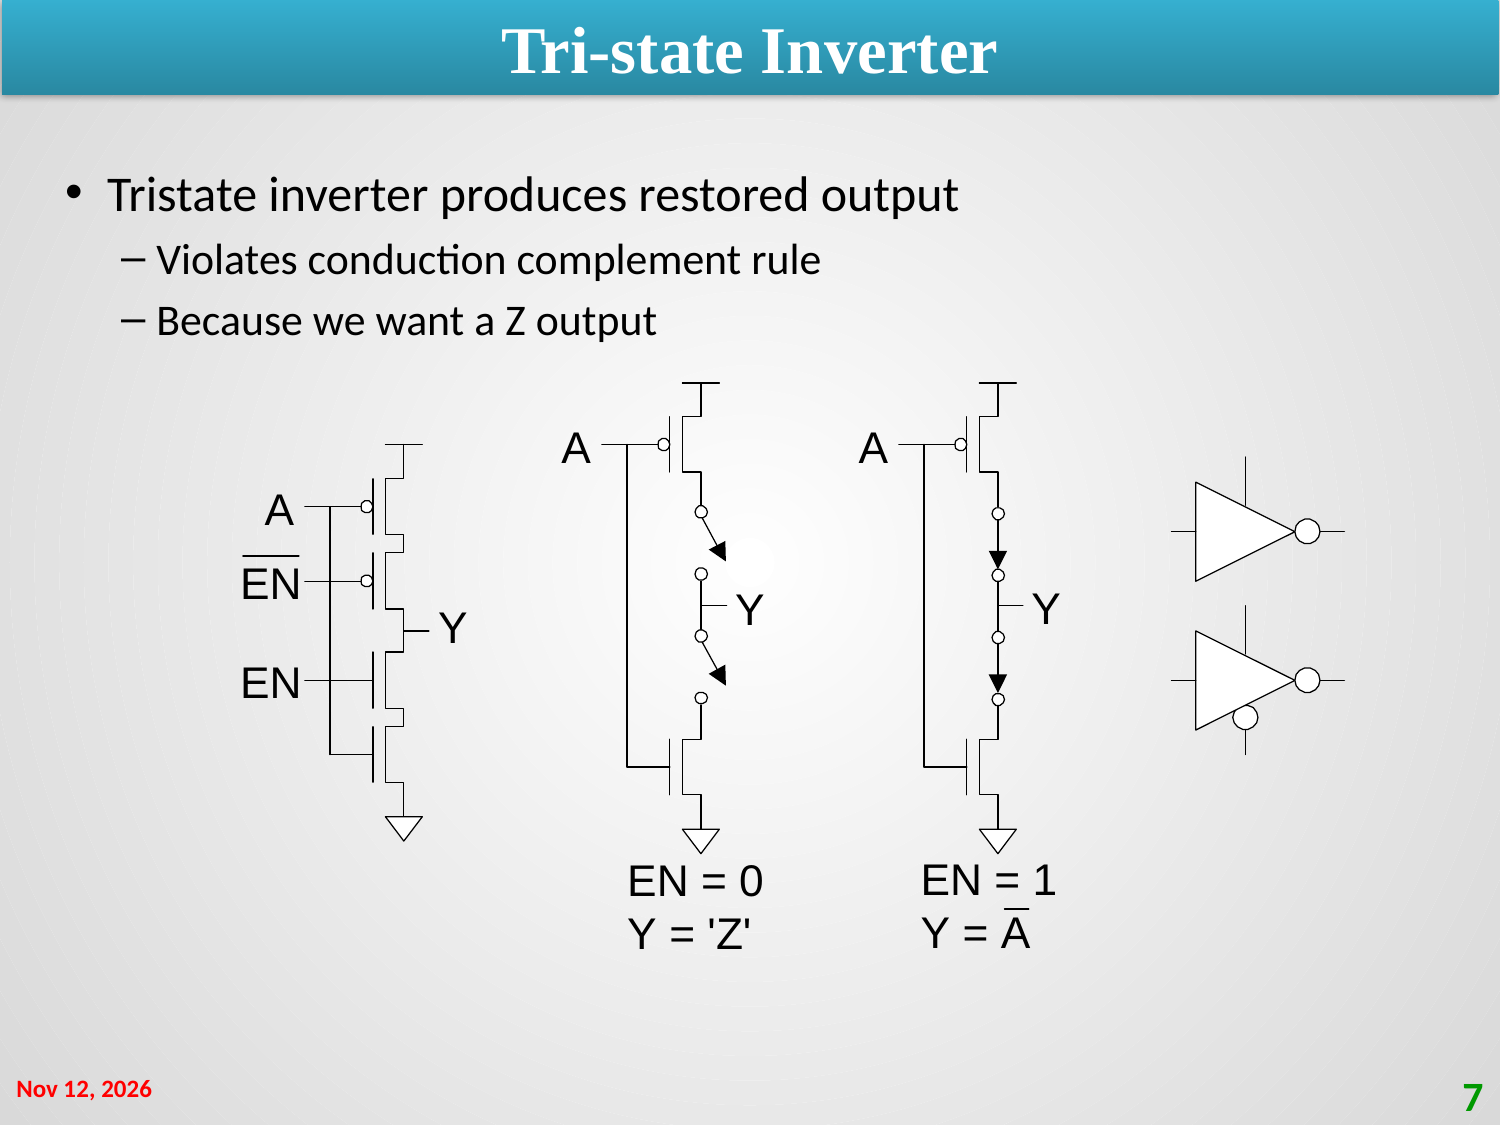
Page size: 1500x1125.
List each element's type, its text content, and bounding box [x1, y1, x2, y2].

text_box Tri-state Inverter [2, 0, 1499, 95]
slide_number 7 [1148, 1065, 1499, 1125]
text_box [212, 374, 1354, 973]
slide_number 28-Feb-21 [1, 1057, 352, 1118]
list Tristate inverter produces restored output Violates conduction complement rule Because we want a Z output [50, 154, 1400, 897]
